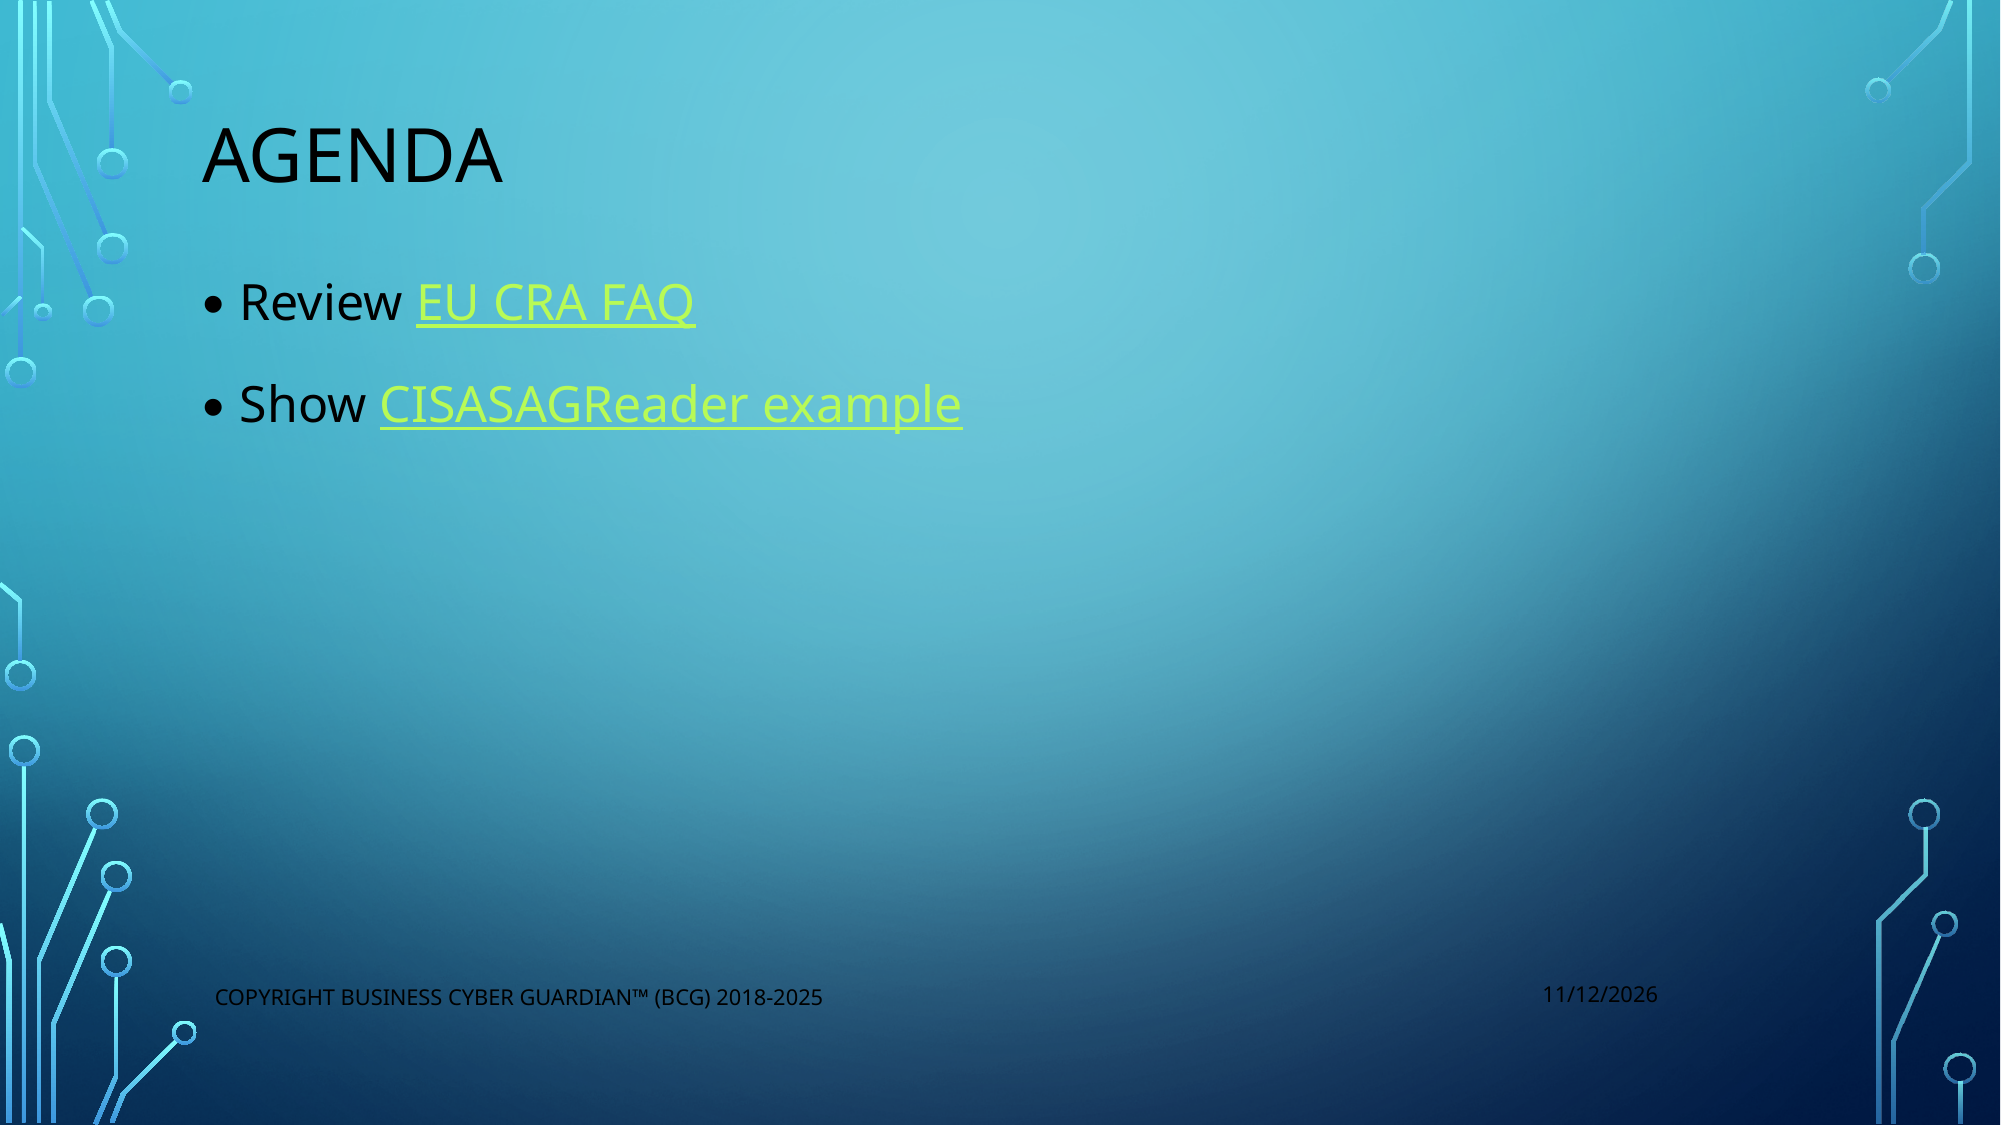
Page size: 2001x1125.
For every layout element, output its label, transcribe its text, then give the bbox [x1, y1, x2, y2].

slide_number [1223, 965, 1674, 1025]
title Agenda [187, 101, 1813, 215]
footer Copyright Business Cyber Guardian™ (BCG) 2018-2025 [199, 966, 1224, 1027]
list Review EU CRA FAQ Show CISASAGReader example [187, 249, 1813, 950]
